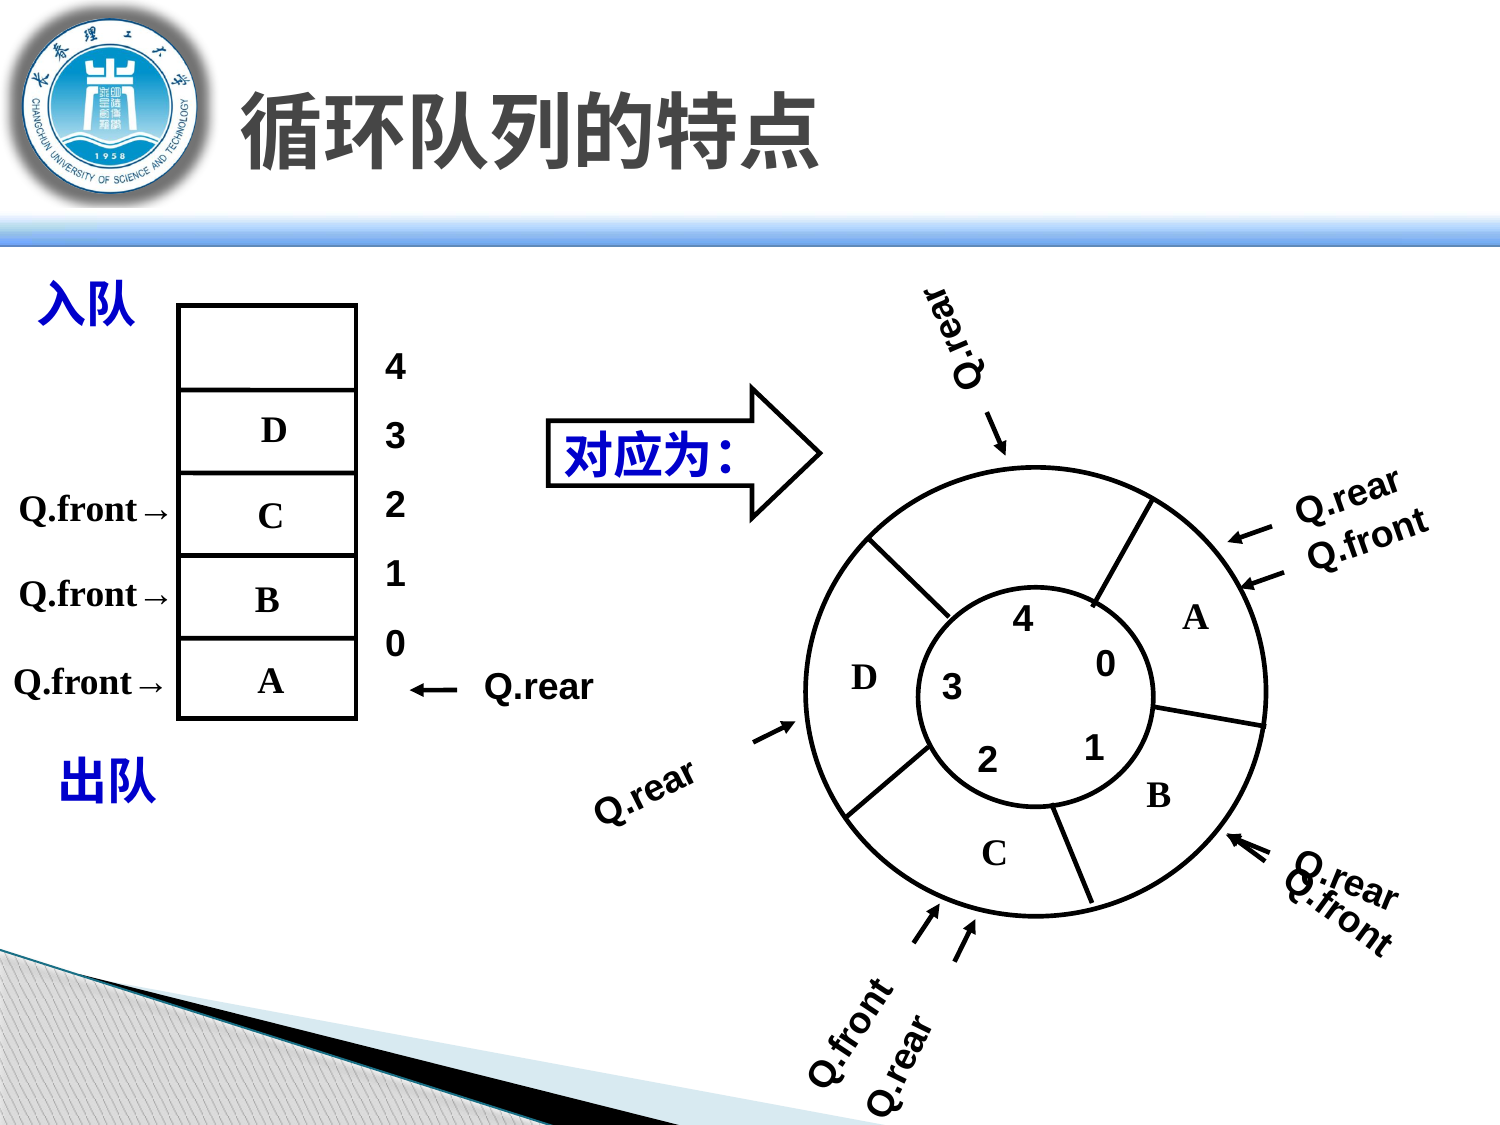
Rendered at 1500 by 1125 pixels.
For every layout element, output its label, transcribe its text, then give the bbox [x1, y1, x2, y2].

text_box Q.front→ [3, 561, 172, 622]
text_box 出队 [43, 742, 315, 818]
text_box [409, 654, 647, 716]
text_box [1230, 513, 1468, 574]
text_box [835, 318, 1073, 380]
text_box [1218, 467, 1456, 528]
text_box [178, 304, 489, 729]
text_box Q.front→ [0, 649, 172, 710]
text_box 对应为： [548, 388, 820, 519]
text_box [799, 992, 1037, 1054]
picture [21, 18, 198, 194]
text_box 循环队列的特点 [224, 54, 1500, 205]
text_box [805, 467, 1267, 917]
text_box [1218, 844, 1456, 905]
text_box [1206, 868, 1444, 930]
text_box 入队 [21, 265, 293, 341]
picture [0, 208, 1500, 247]
text_box Q.front→ [3, 476, 172, 537]
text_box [568, 738, 806, 800]
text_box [751, 968, 989, 1030]
